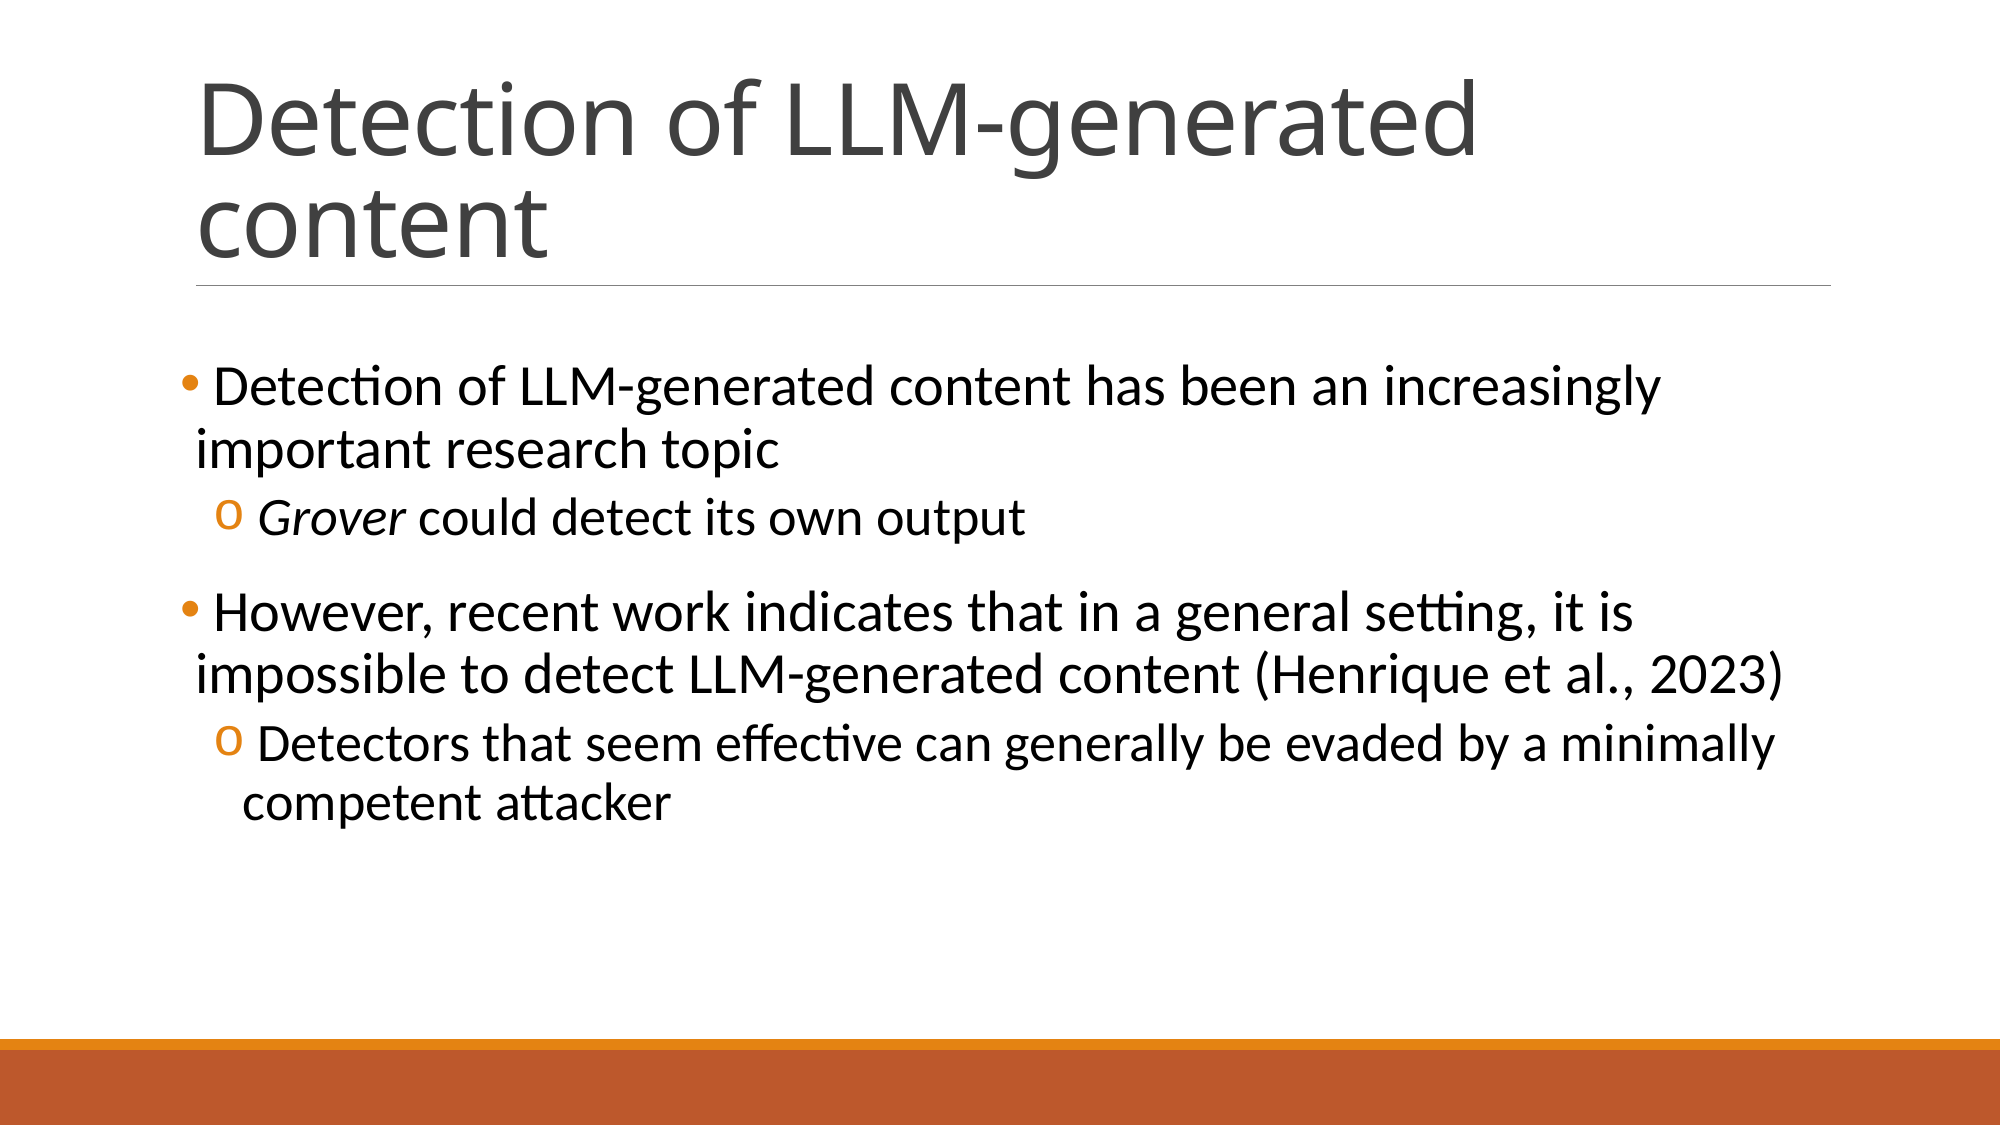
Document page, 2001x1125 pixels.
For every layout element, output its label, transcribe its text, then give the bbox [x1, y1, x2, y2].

text_box Detection of LLM-generated content has been an increasingly important research topic Grover could detect its own output However, recent work indicates that in a general setting, it is impossible to detect LLM-generated content (Henrique et al., 2023) Detectors that seem effective can generally be evaded by a minimally competent attacker [179, 347, 1830, 954]
title Detection of LLM-generated content [180, 47, 1830, 285]
